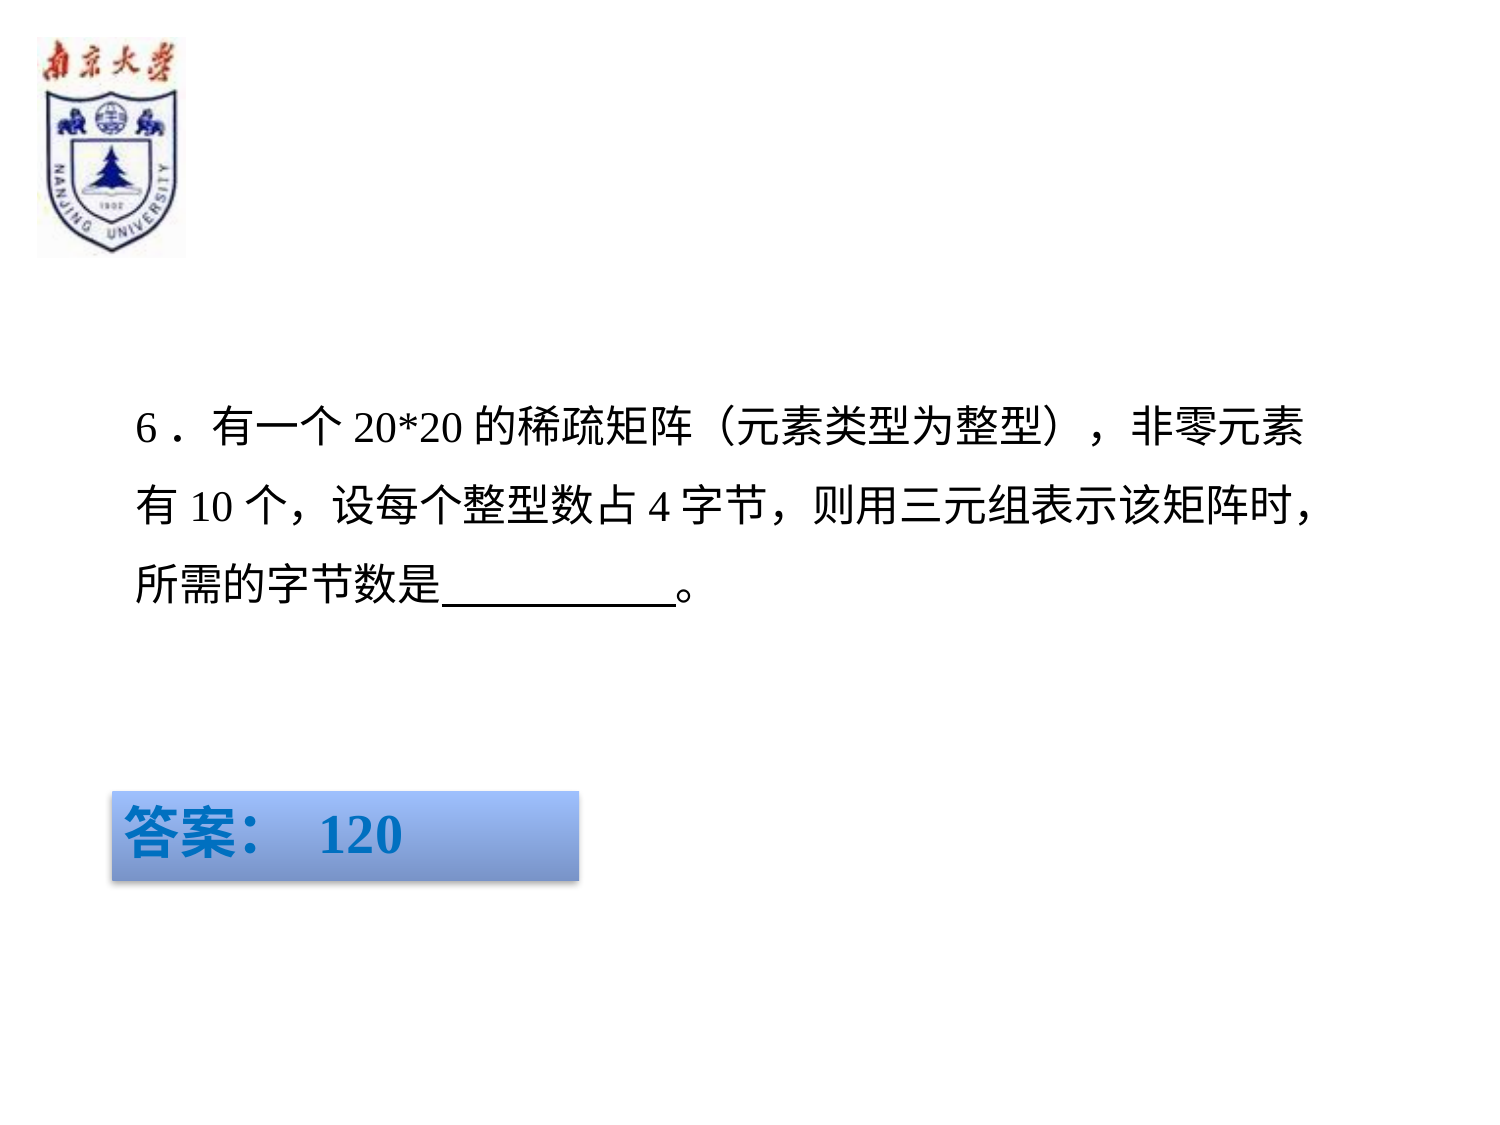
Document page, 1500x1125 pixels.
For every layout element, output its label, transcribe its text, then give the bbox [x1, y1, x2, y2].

picture [37, 37, 186, 258]
list 6．有一个20*20的稀疏矩阵（元素类型为整型），非零元素有10个，设每个整型数占4字节，则用三元组表示该矩阵时，所需的字节数是 。 [124, 367, 1350, 792]
text_box 答案： 120 [112, 791, 580, 881]
